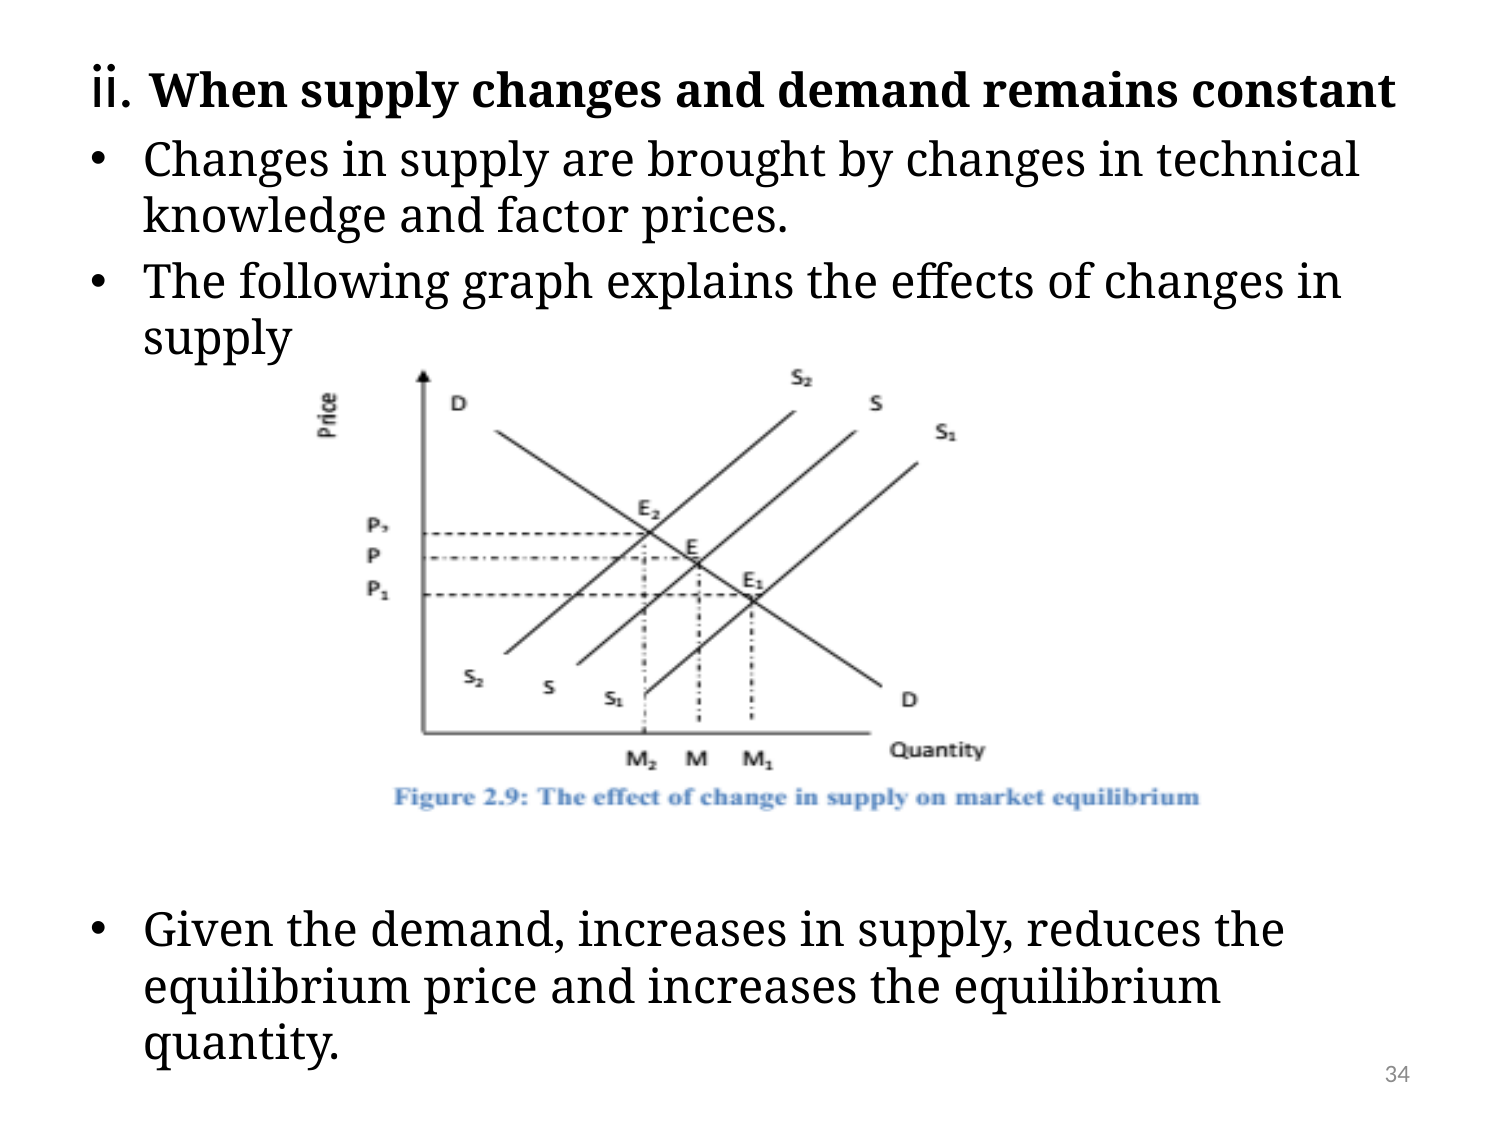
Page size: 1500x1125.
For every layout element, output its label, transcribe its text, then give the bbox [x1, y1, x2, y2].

picture [287, 337, 1301, 826]
slide_number 34 [1074, 1042, 1425, 1103]
list ii. When supply changes and demand remains constant Changes in supply are brought by changes in technical knowledge and factor prices. The following graph explains the effects of changes in supply. Given the demand, increases in supply, reduces the equilibrium price and increases the equilibrium quantity. [75, 37, 1425, 1088]
